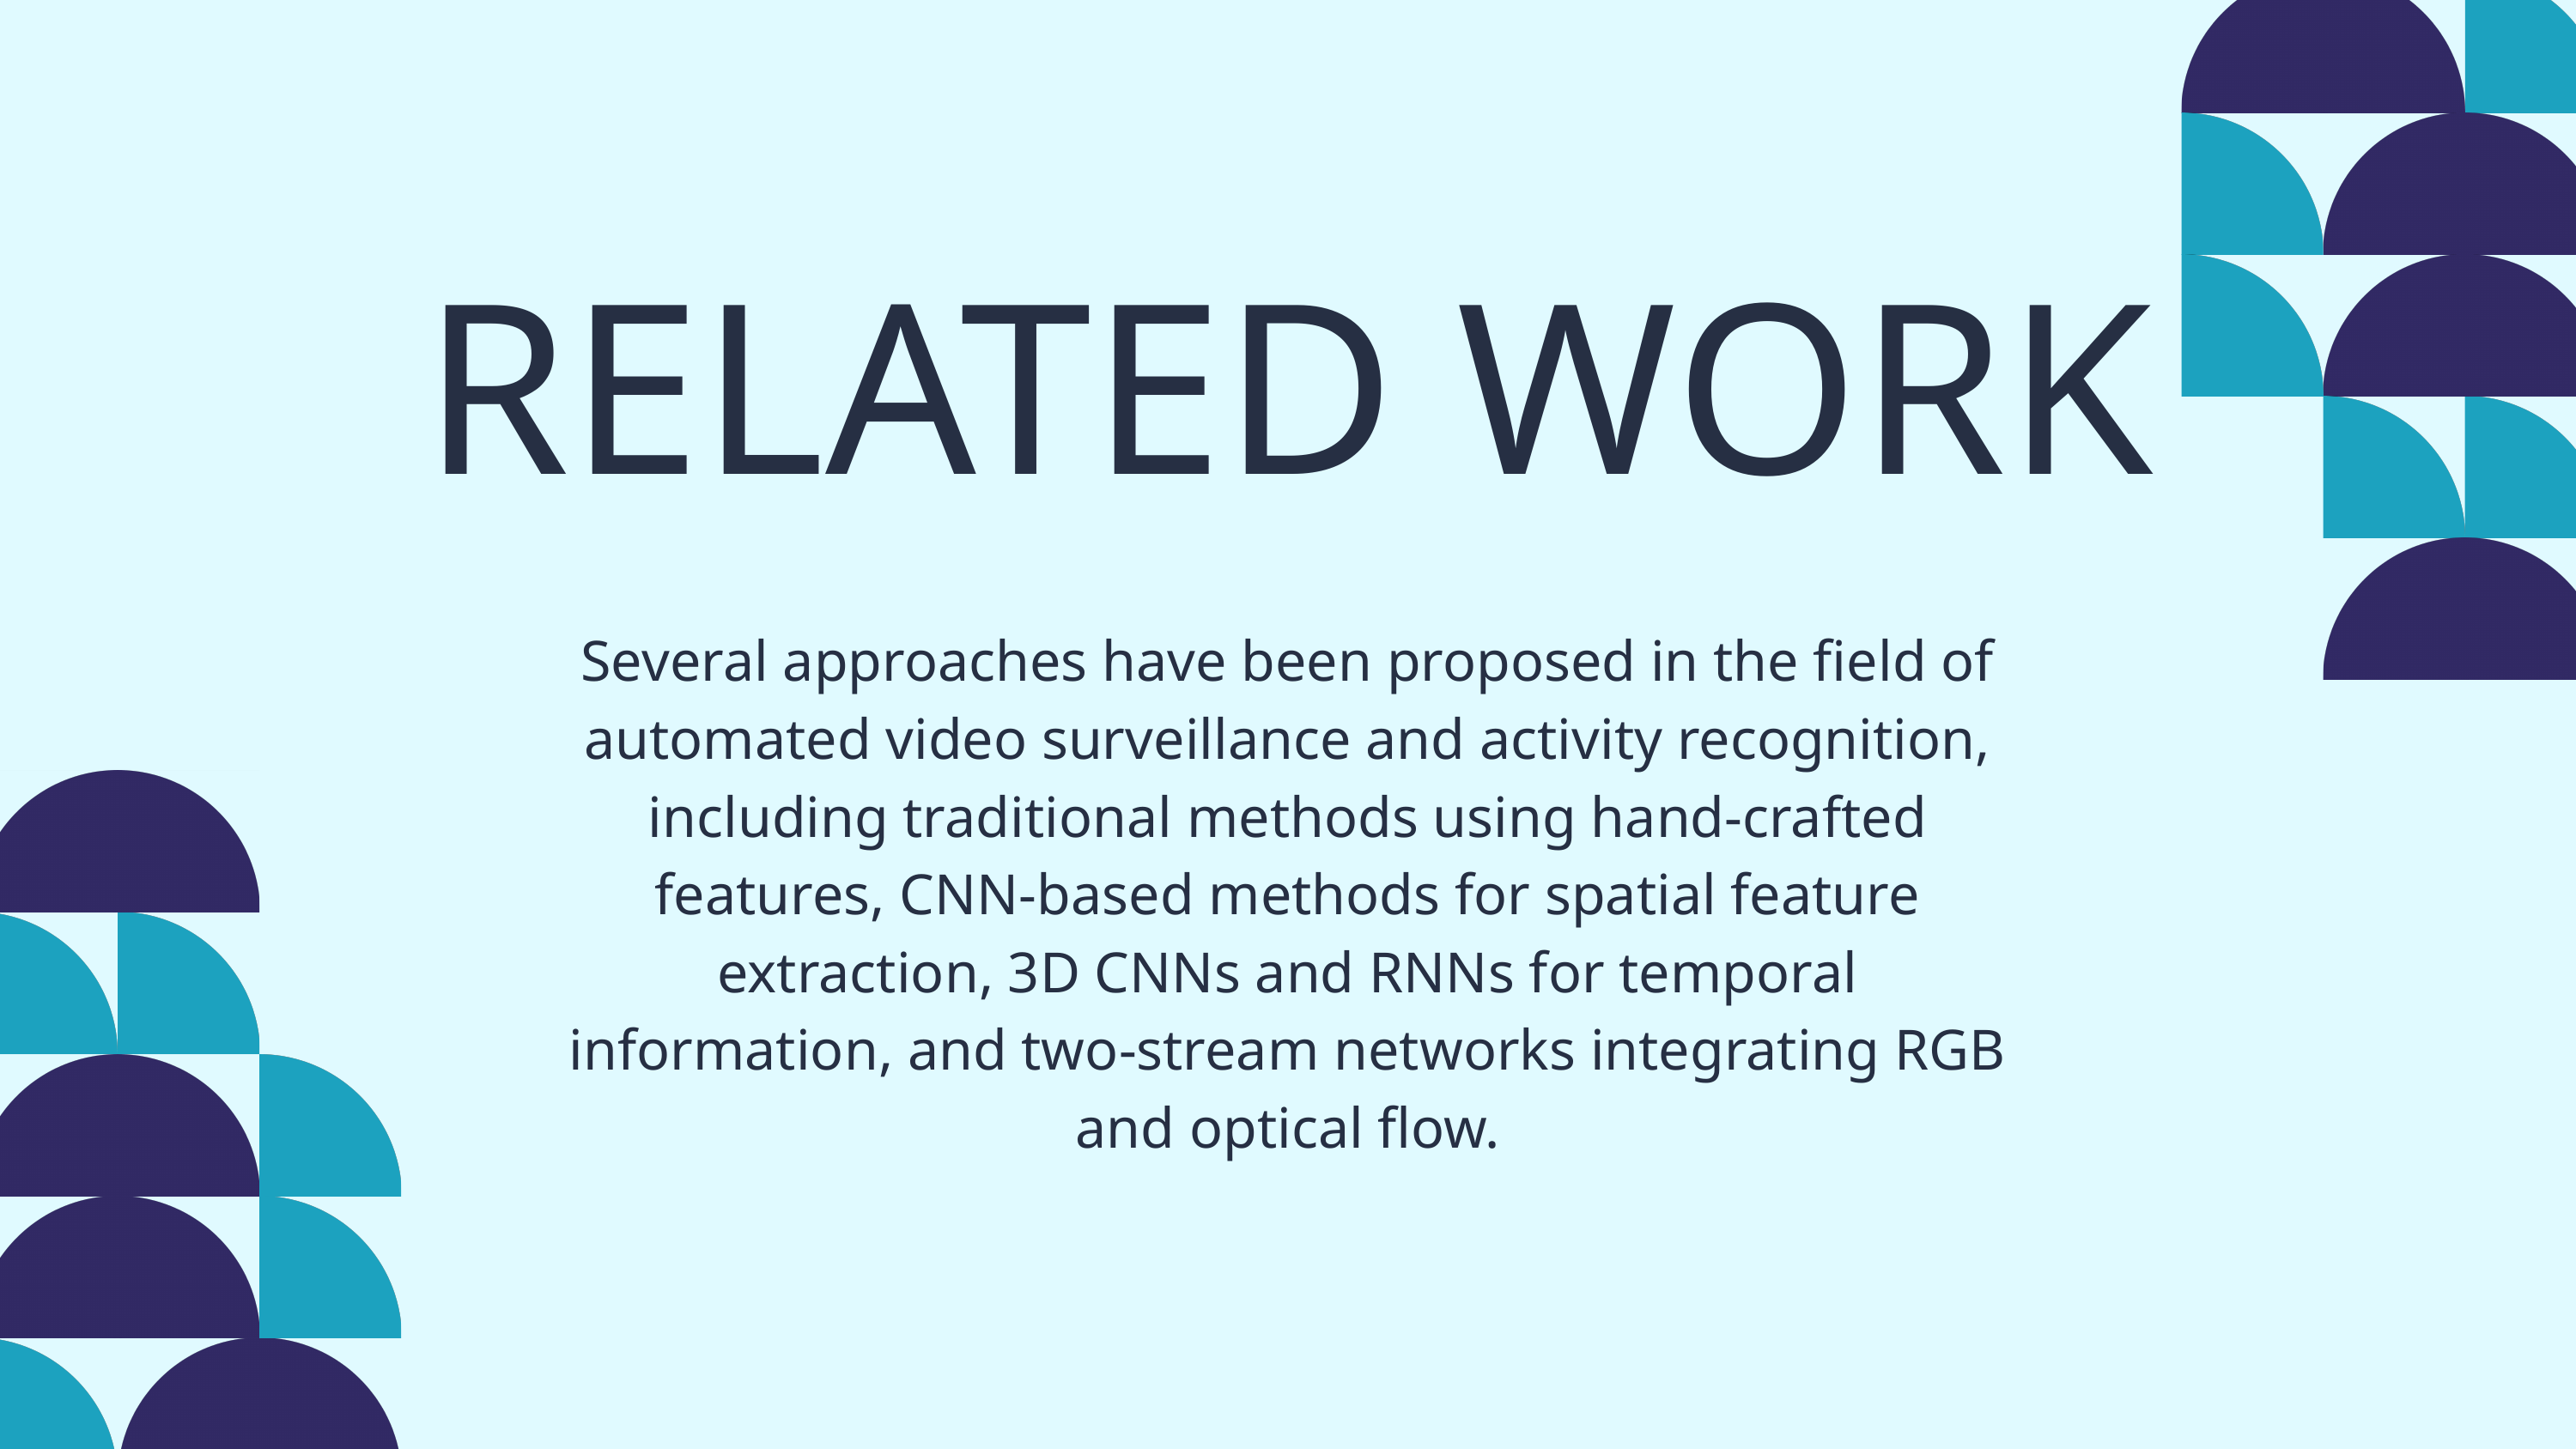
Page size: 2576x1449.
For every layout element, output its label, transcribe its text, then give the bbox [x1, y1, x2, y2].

text_box [0, 1054, 259, 1197]
text_box [2465, 397, 2576, 537]
text_box [2324, 112, 2576, 254]
text_box [2181, 254, 2324, 397]
text_box Several approaches have been proposed in the field of automated video surveillance and activity recognition, including traditional methods using hand-crafted features, CNN-based methods for spatial feature extraction, 3D CNNs and RNNs for temporal information, and two-stream networks integrating RGB and optical flow. [562, 615, 2014, 1160]
text_box [259, 1054, 402, 1197]
text_box [2465, 0, 2576, 112]
text_box [0, 770, 260, 912]
text_box [259, 1197, 402, 1338]
text_box [2323, 396, 2465, 537]
text_box [0, 1197, 259, 1338]
text_box RELATED WORK [296, 328, 2280, 522]
text_box [2323, 537, 2576, 681]
text_box [2181, 0, 2465, 112]
text_box [117, 912, 260, 1054]
text_box [0, 912, 117, 1054]
text_box [117, 1338, 402, 1449]
text_box [0, 1338, 117, 1449]
text_box [2324, 254, 2576, 397]
text_box [2181, 112, 2324, 254]
